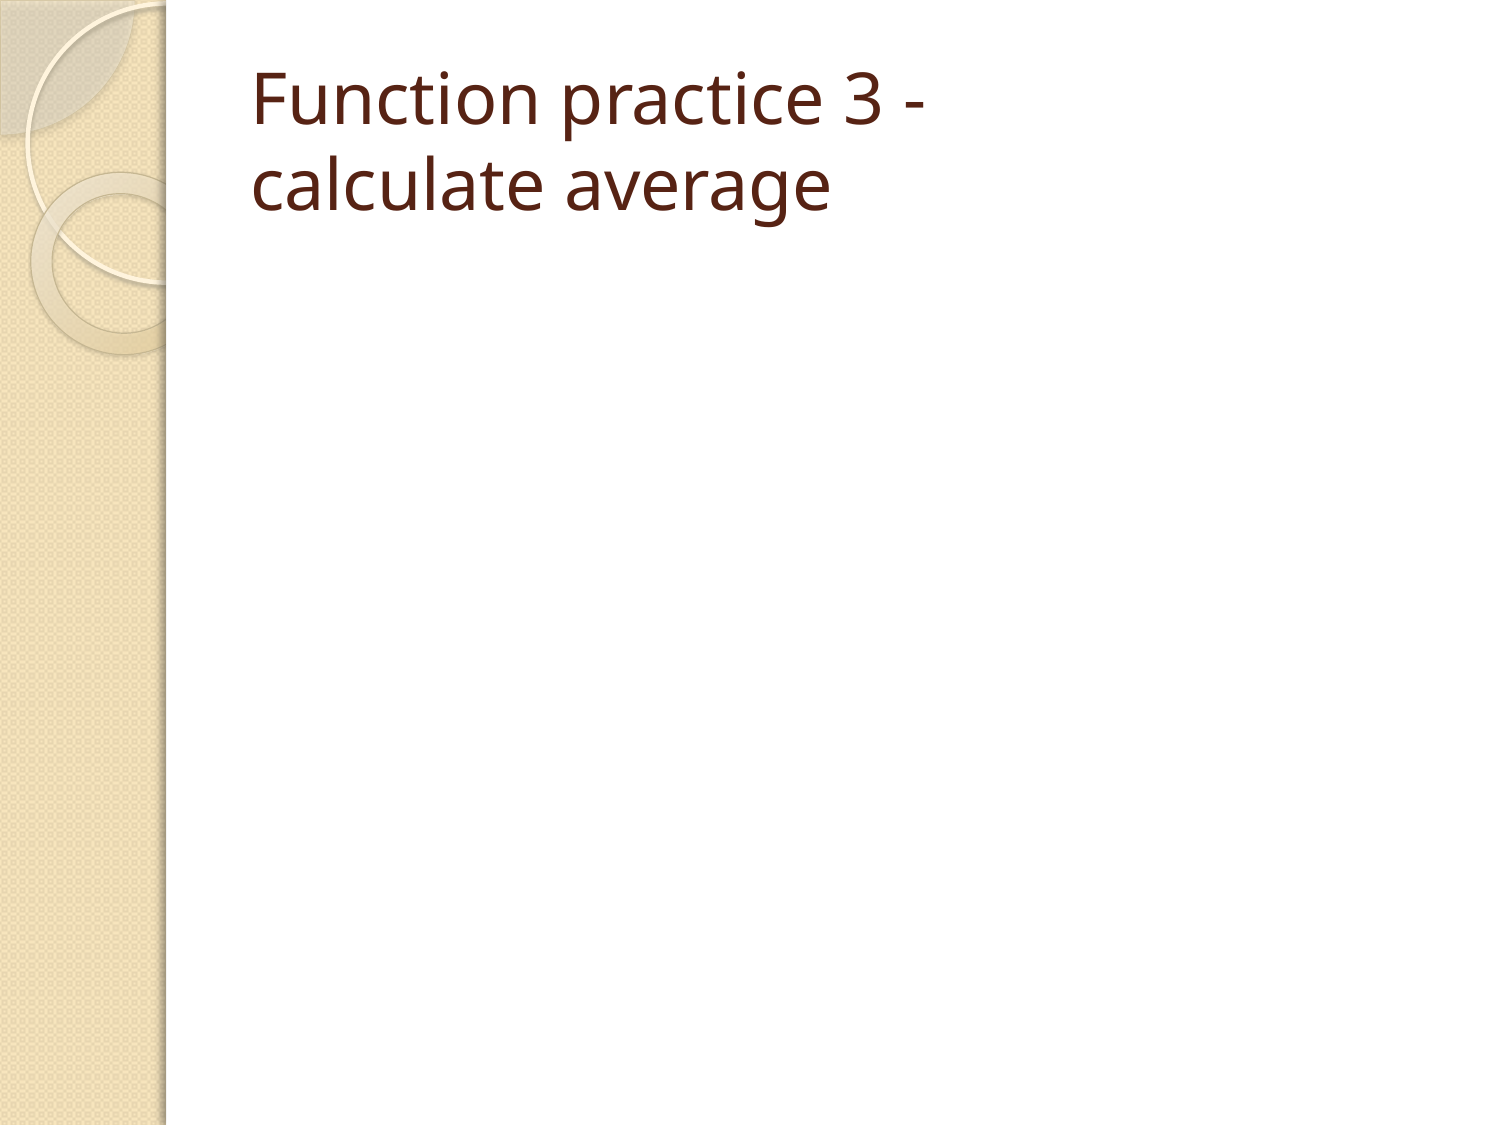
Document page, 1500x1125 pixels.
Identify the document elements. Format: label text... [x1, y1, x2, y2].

title Function practice 3 - calculate average [235, 45, 1466, 233]
